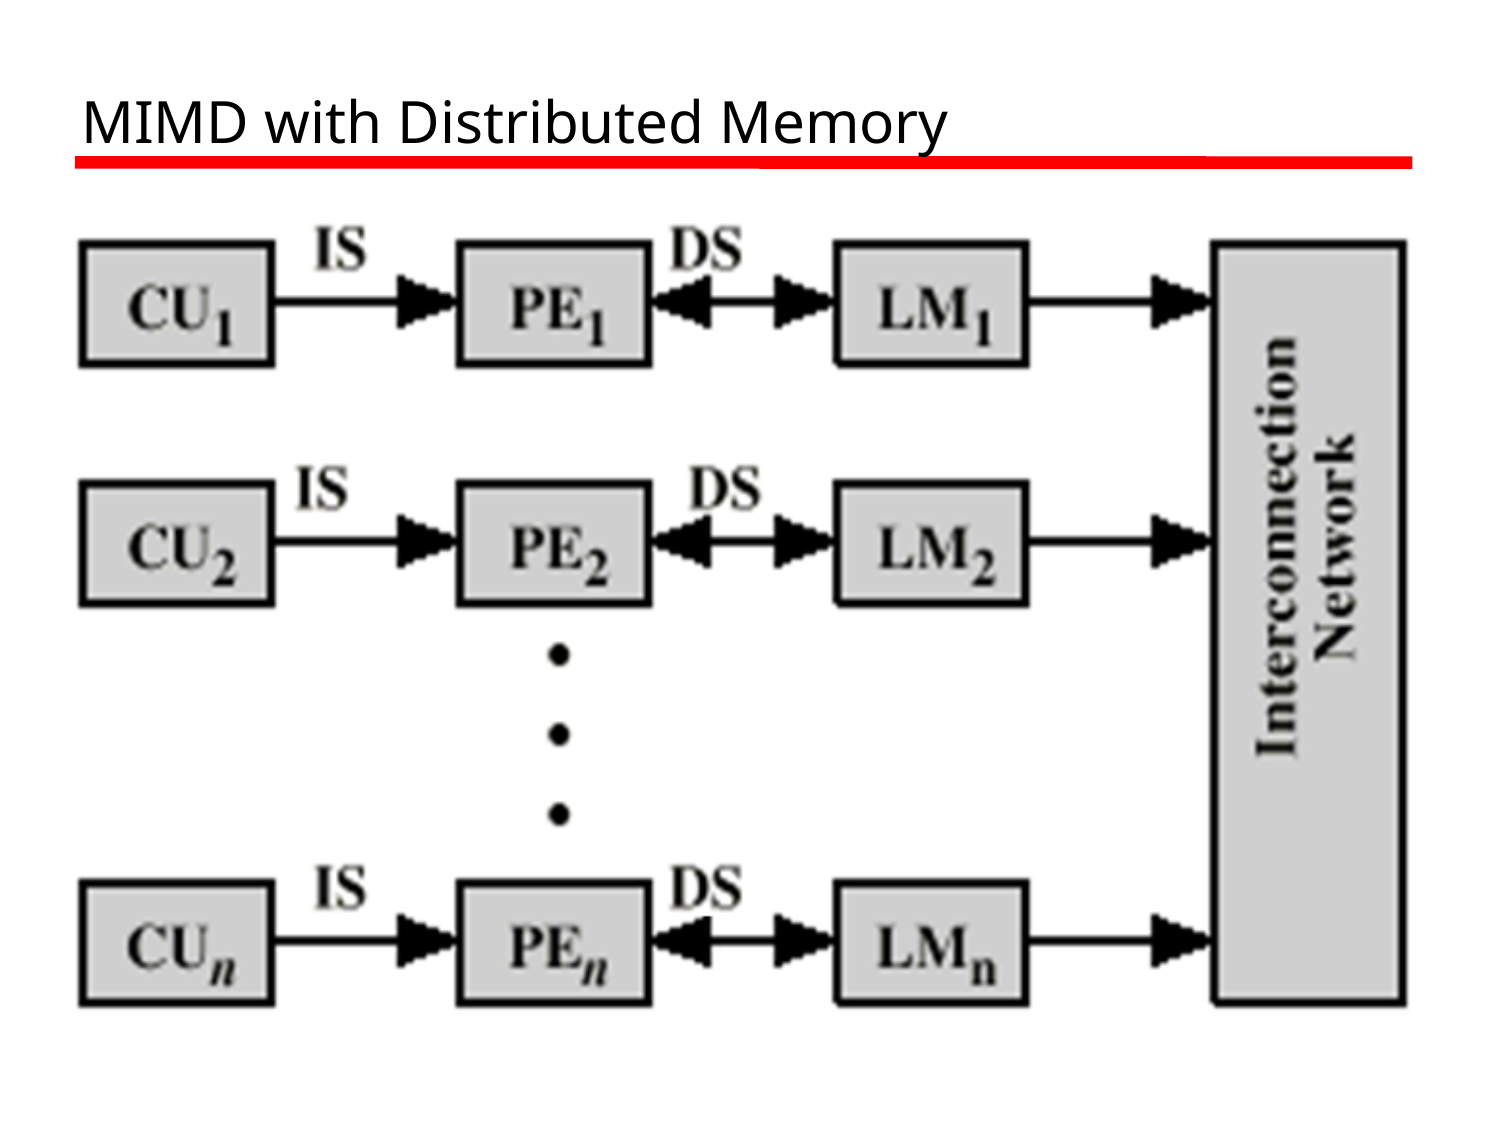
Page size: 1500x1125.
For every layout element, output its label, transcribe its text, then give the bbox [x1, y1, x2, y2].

text_box MIMD with Distributed Memory [66, 24, 1413, 163]
picture [70, 212, 1426, 1013]
